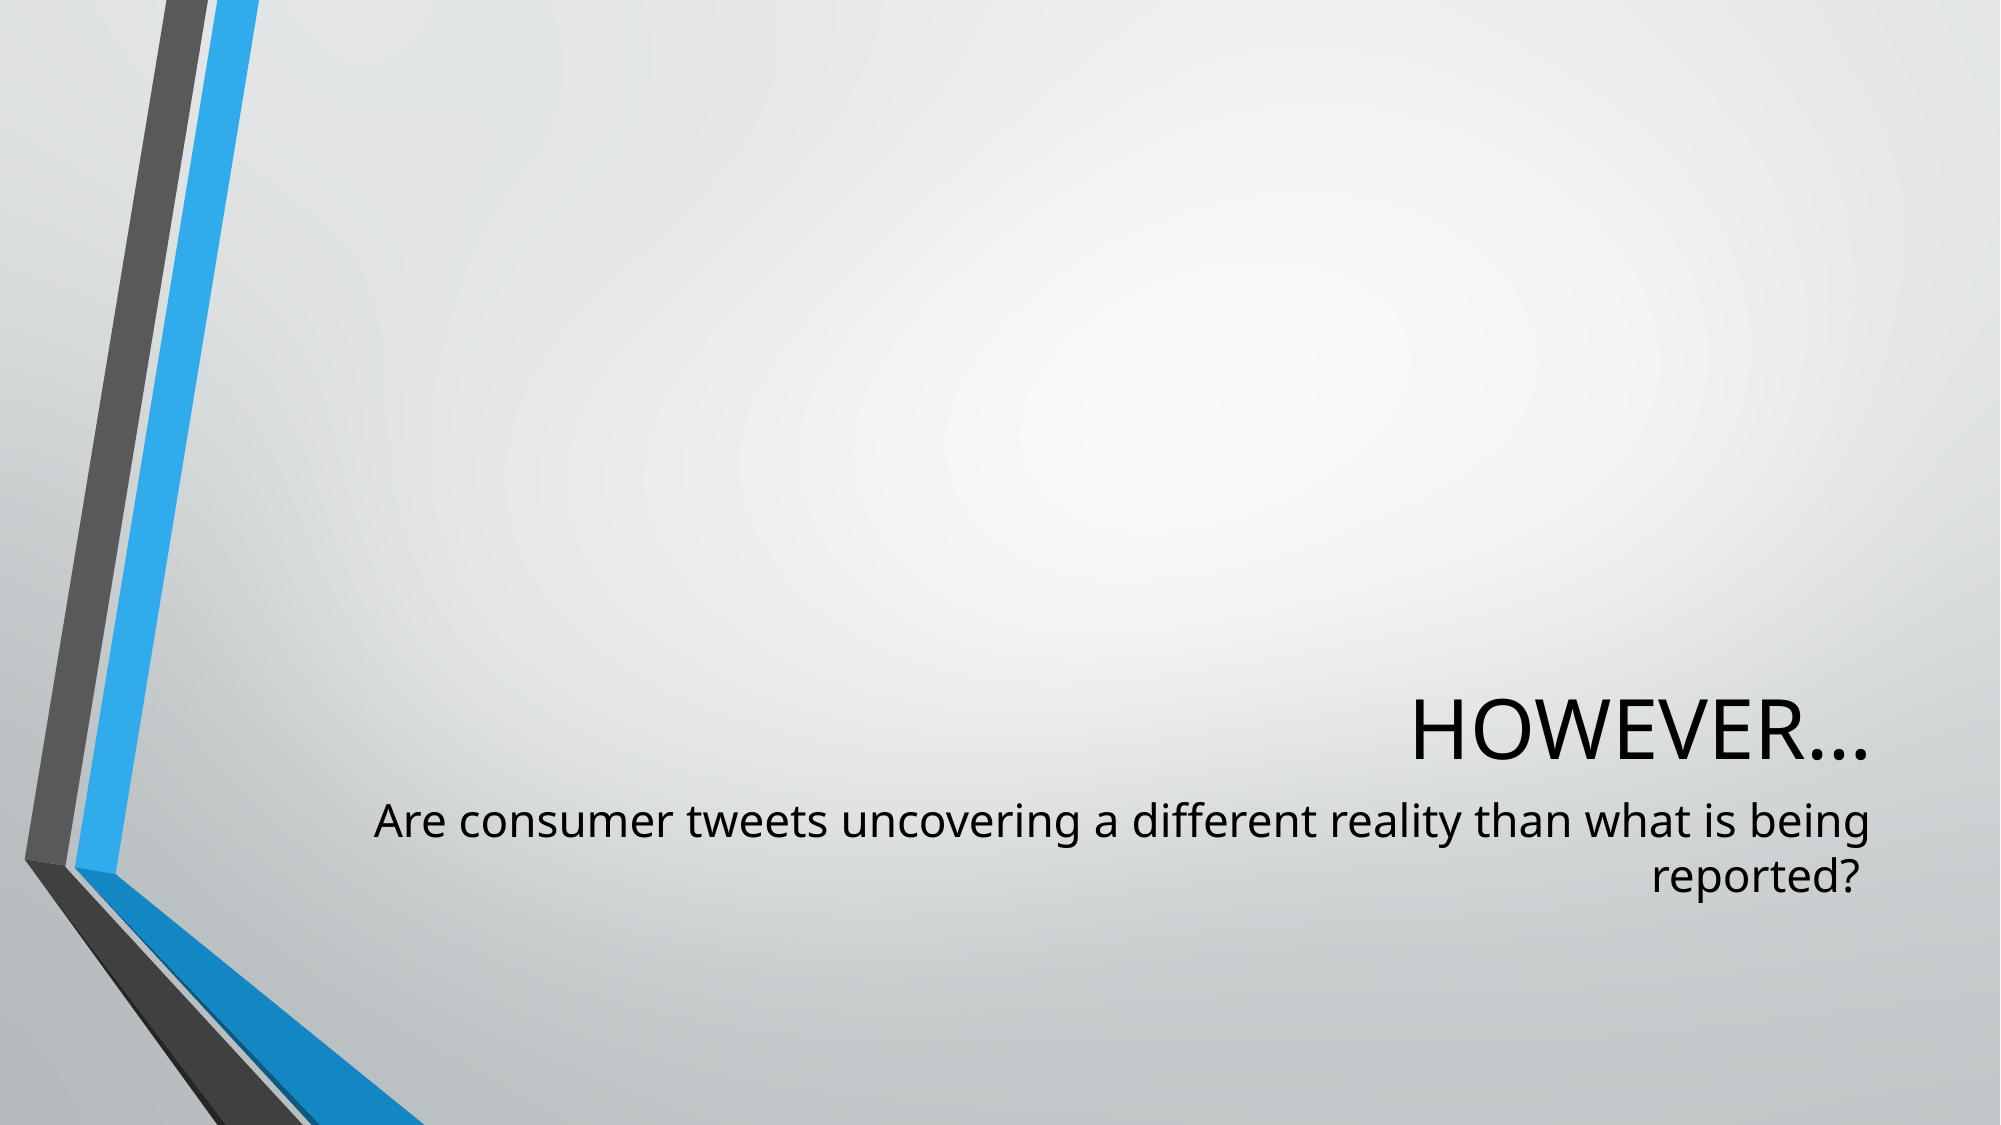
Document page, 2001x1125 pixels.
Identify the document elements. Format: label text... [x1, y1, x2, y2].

title HOWEVER… [421, 437, 1887, 783]
list Are consumer tweets uncovering a different reality than what is being reported? [287, 783, 1887, 925]
